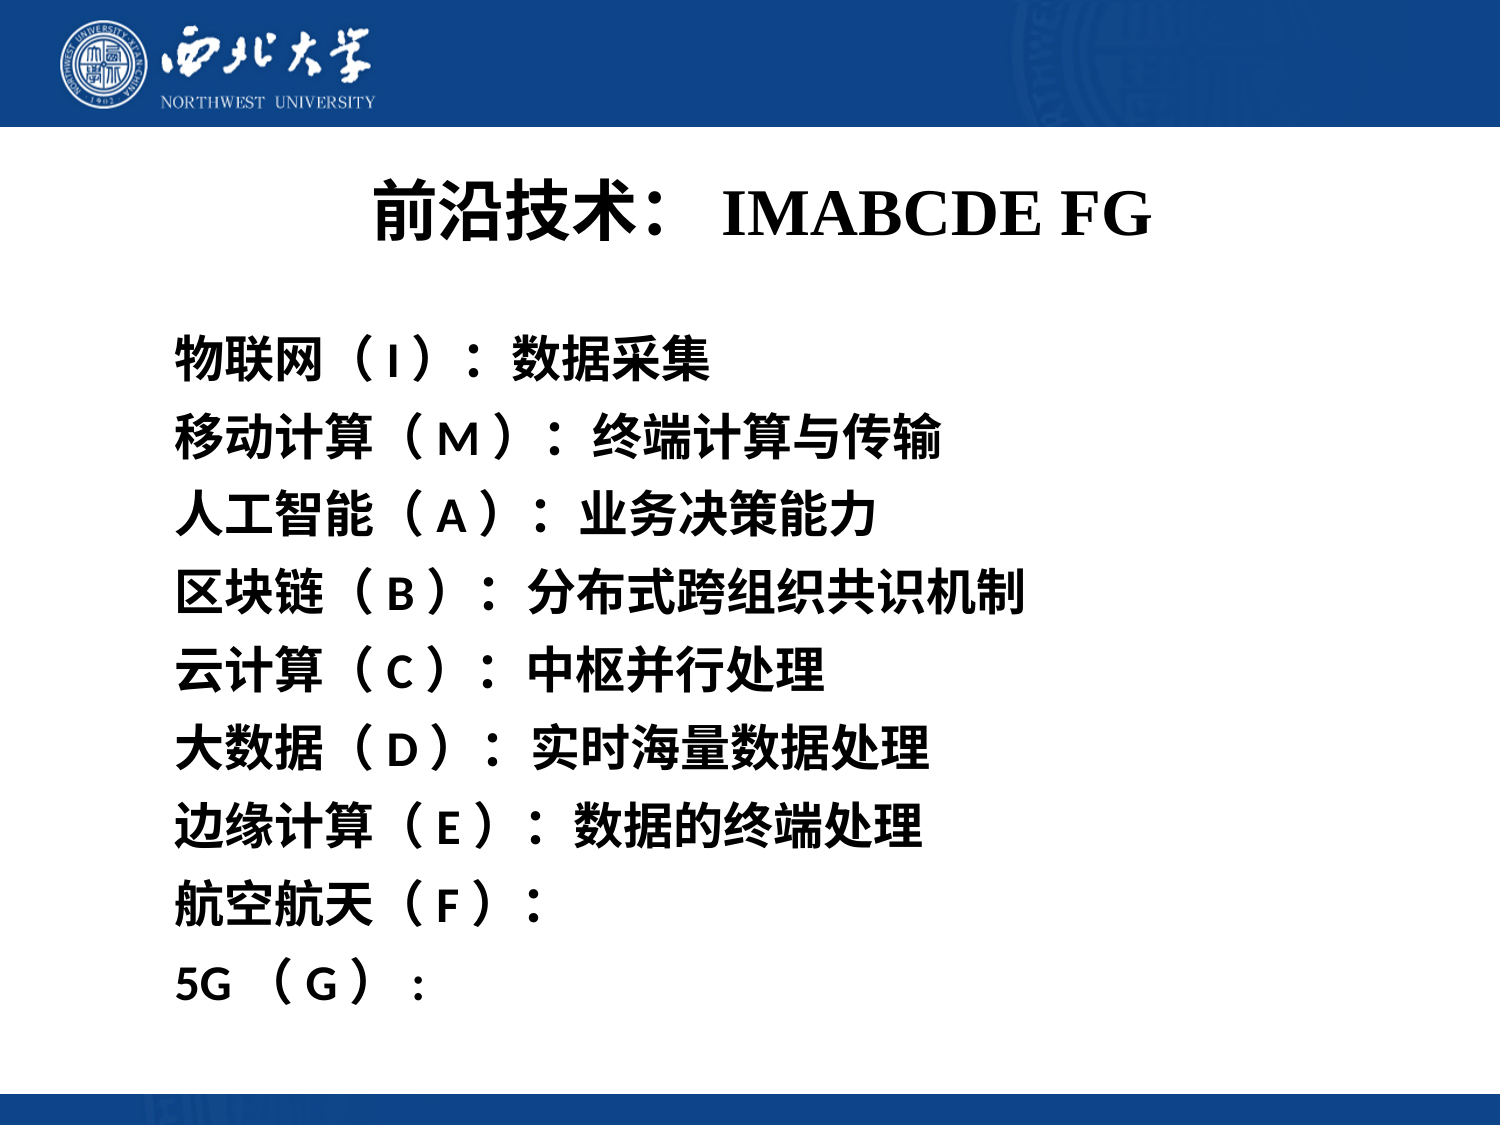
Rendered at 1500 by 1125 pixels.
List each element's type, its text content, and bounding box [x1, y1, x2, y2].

text_box 前沿技术：IMABCDE FG [356, 161, 1168, 256]
picture [0, 0, 1500, 127]
text_box 物联网（I）：数据采集 移动计算（M）：终端计算与传输 人工智能（A）：业务决策能力 区块链（B）：分布式跨组织共识机制 云计算（C）：中枢并行处理 大数据（D）：实时海量数据处理 边缘计算（E）：数据的终端处理 航空航天（F）： 5G（G）: [159, 301, 1365, 1018]
picture [0, 1094, 1500, 1125]
